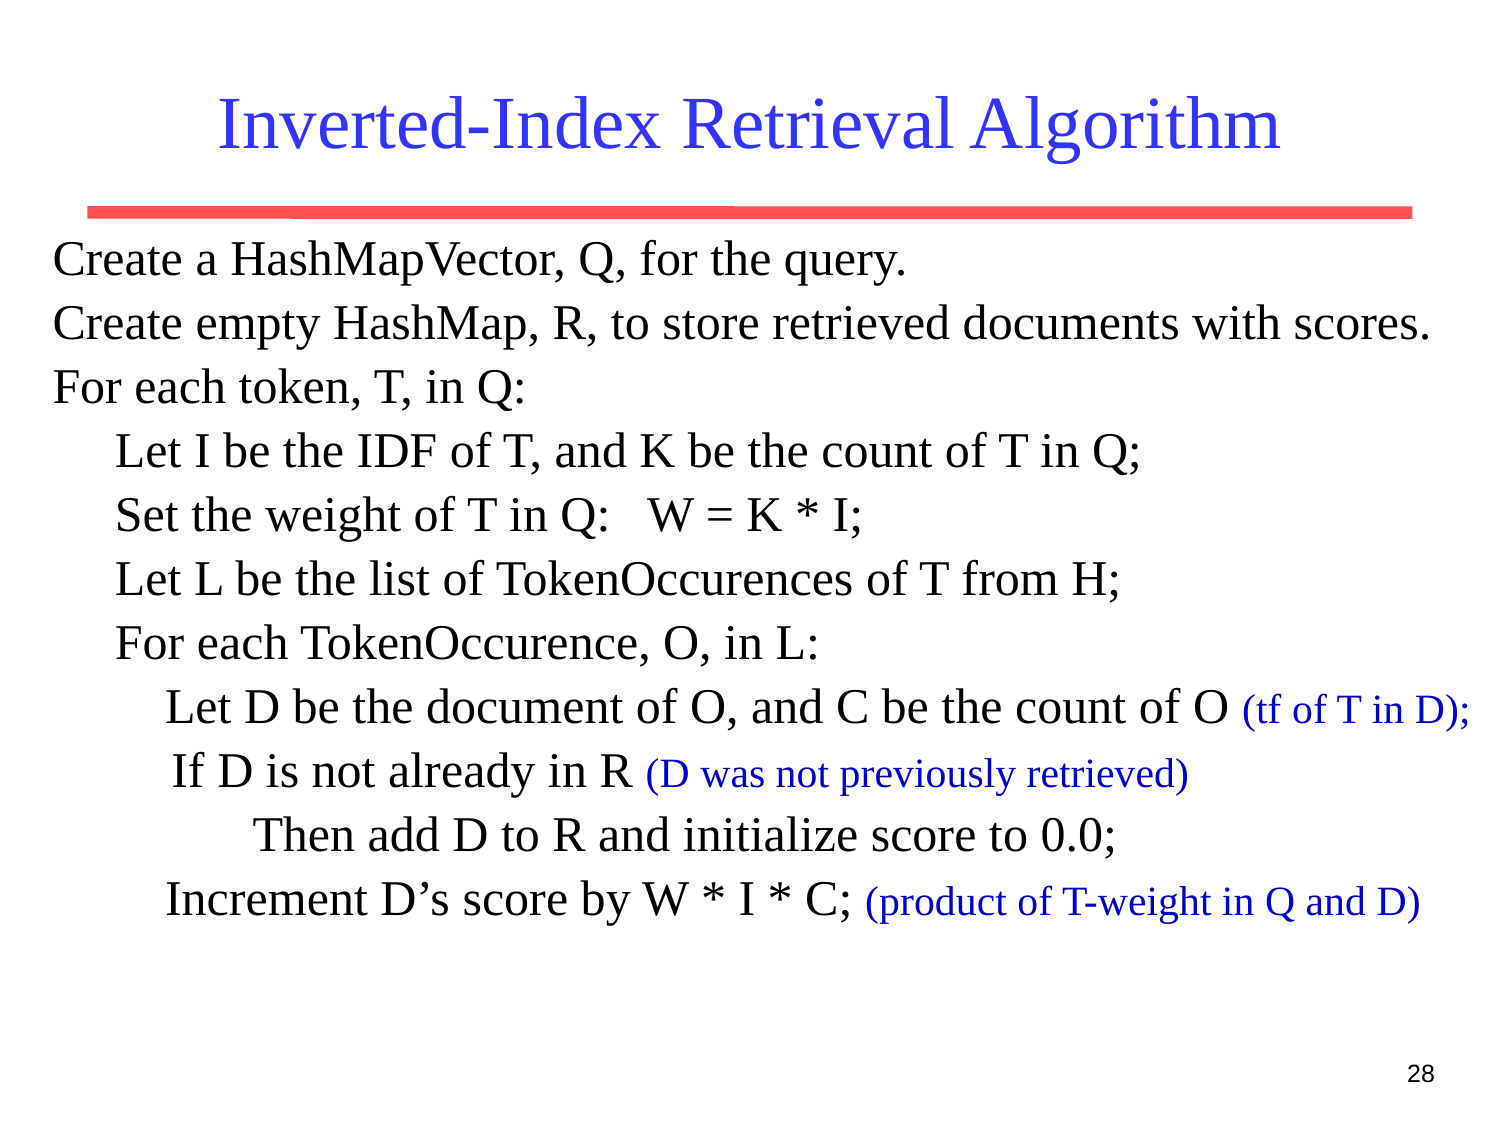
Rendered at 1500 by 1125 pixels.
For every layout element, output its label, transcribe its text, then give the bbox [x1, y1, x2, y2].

title Inverted-Index Retrieval Algorithm [112, 37, 1388, 200]
list Create a HashMapVector, Q, for the query. Create empty HashMap, R, to store retrieved documents with scores. For each token, T, in Q: Let I be the IDF of T, and K be the count of T in Q; Set the weight of T in Q: W = K * I; Let L be the list of TokenOccurences of T from H; For each TokenOccurence, O, in L: Let D be the document of O, and C be the count of O (tf of T in D); If D is not already in R (D was not previously retrieved) Then add D to R and initialize score to 0.0; Increment D’s score by W * I * C; (product of T-weight in Q and D) [37, 224, 1500, 994]
slide_number 28 [1137, 1049, 1451, 1125]
